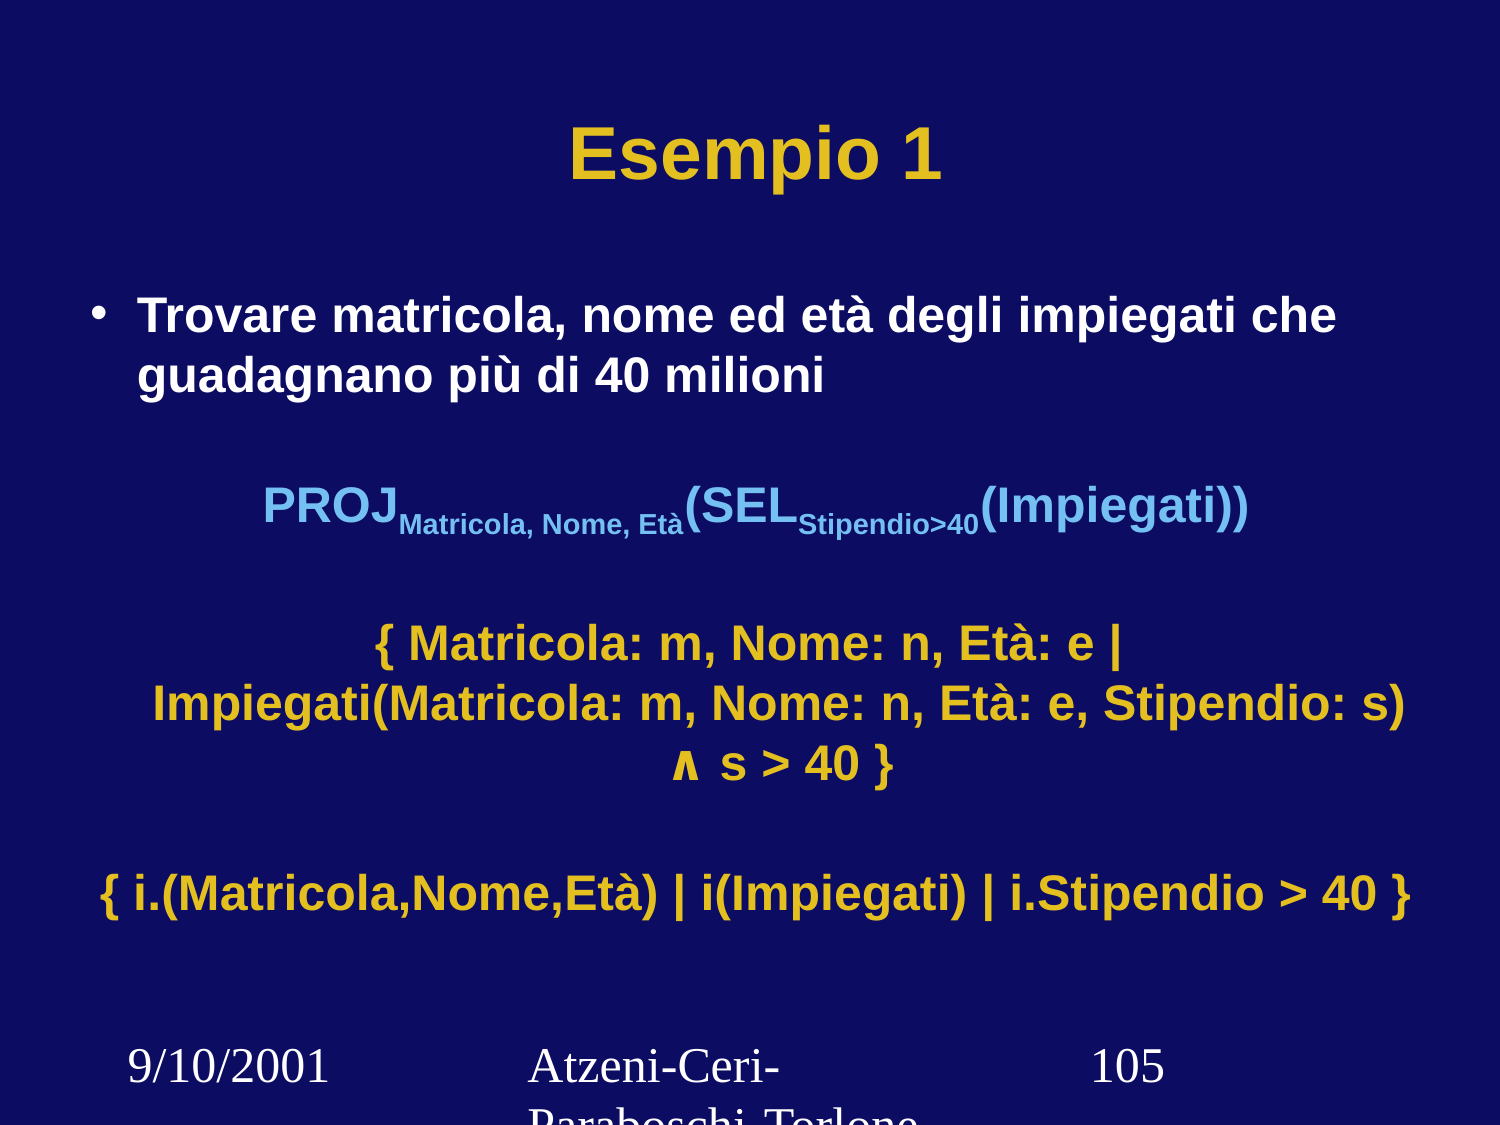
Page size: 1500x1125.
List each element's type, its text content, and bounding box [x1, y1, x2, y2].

slide_number ‹#› [1074, 1025, 1388, 1100]
footer Atzeni-Ceri-Paraboschi-Torlone, Basi di dati, Capitolo 3 [512, 1025, 988, 1100]
list Trovare matricola, nome ed età degli impiegati che guadagnano più di 40 milioni PROJMatricola, Nome, Età(SELStipendio>40(Impiegati)) { Matricola: m, Nome: n, Età: e | Impiegati(Matricola: m, Nome: n, Età: e, Stipendio: s) ∧ s > 40 } { i.(Matricola,Nome,Età) | i(Impiegati) | i.Stipendio > 40 } [75, 275, 1438, 1000]
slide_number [112, 1025, 425, 1100]
title Esempio 1 [75, 37, 1438, 263]
